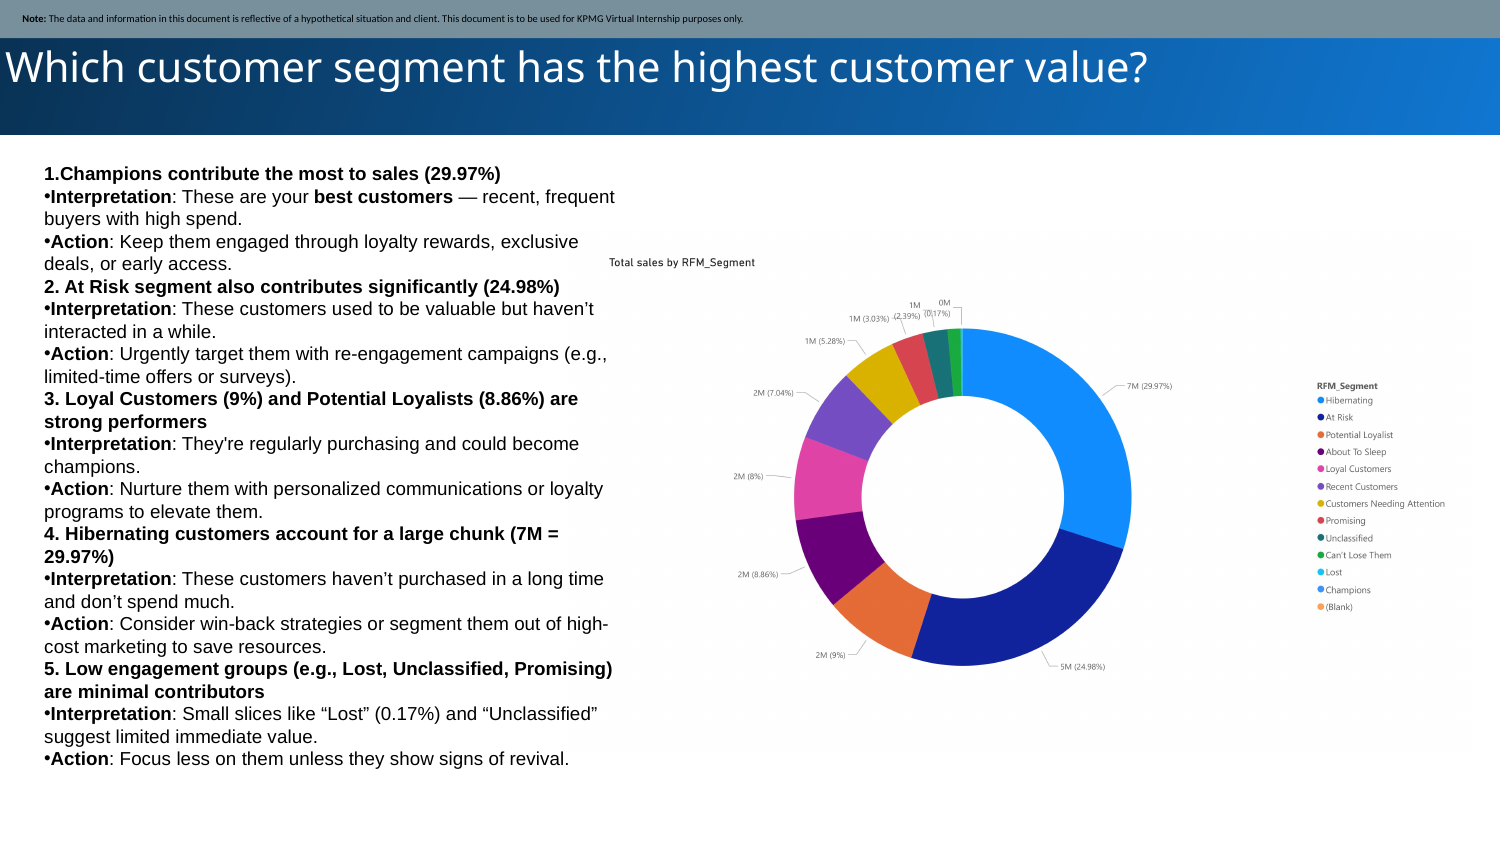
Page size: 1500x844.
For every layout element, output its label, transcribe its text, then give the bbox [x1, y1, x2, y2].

text_box [29, 138, 1435, 207]
text_box [33, 43, 1439, 112]
picture [567, 229, 1471, 752]
text_box Which customer segment has the highest customer value? [0, 39, 1500, 135]
text_box Note: The data and information in this document is reflective of a hypothetical situation and client. This document is to be used for KPMG Virtual Internship purposes only. [0, 0, 1500, 39]
text_box 1.Champions contribute the most to sales (29.97%) Interpretation: These are your best customers — recent, frequent buyers with high spend. Action: Keep them engaged through loyalty rewards, exclusive deals, or early access. 2. At Risk segment also contributes significantly (24.98%) Interpretation: These customers used to be valuable but haven’t interacted in a while. Action: Urgently target them with re-engagement campaigns (e.g., limited-time offers or surveys). 3. Loyal Customers (9%) and Potential Loyalists (8.86%) are strong performers Interpretation: They're regularly purchasing and could become champions. Action: Nurture them with personalized communications or loyalty programs to elevate them. 4. Hibernating customers account for a large chunk (7M = 29.97%) Interpretation: These customers haven’t purchased in a long time and don’t spend much. Action: Consider win-back strategies or segment them out of high-cost marketing to save resources. 5. Low engagement groups (e.g., Lost, Unclassified, Promising) are minimal contributors Interpretation: Small slices like “Lost” (0.17%) and “Unclassified” suggest limited immediate value. Action: Focus less on them unless they show signs of revival. [29, 154, 635, 777]
